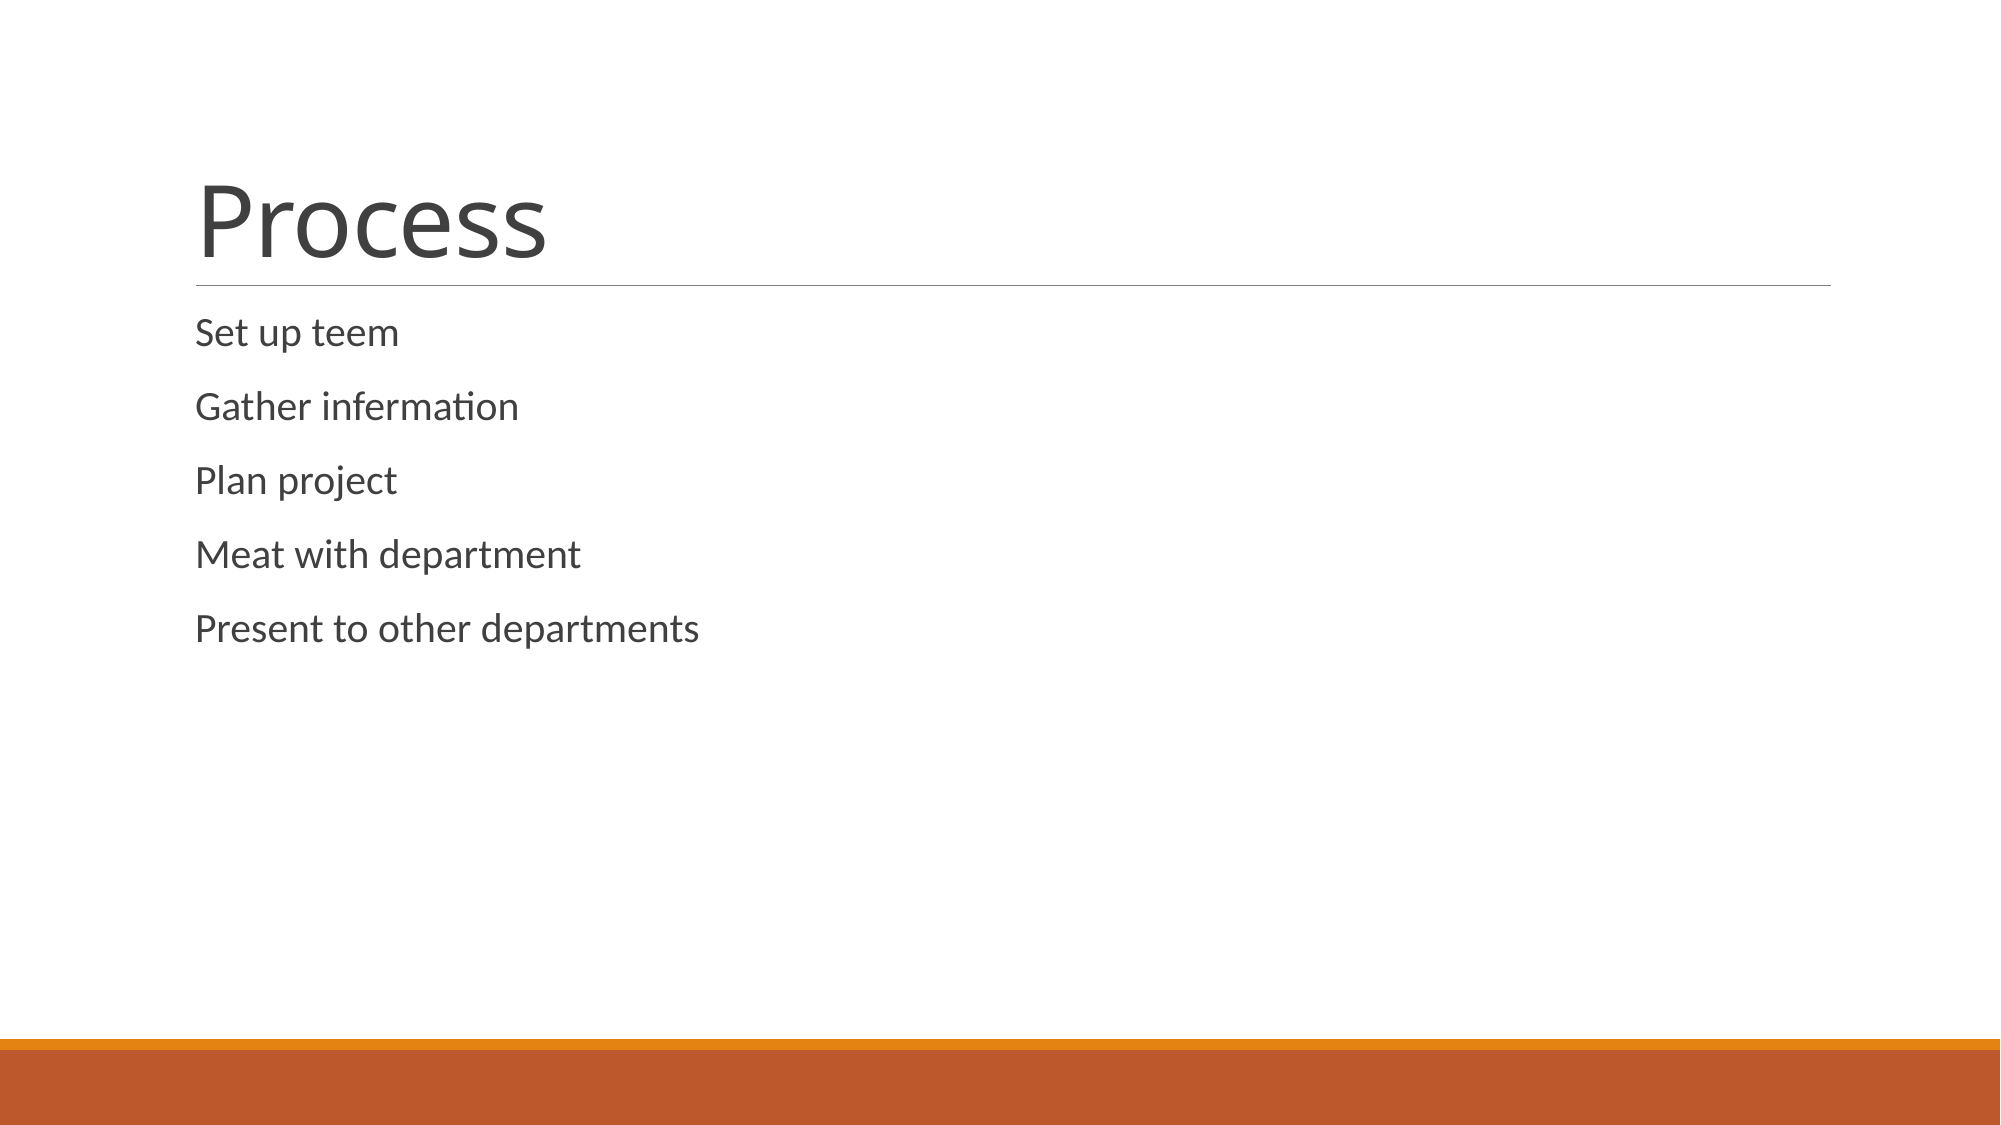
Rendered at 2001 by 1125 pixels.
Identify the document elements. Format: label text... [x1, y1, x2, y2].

list Set up teem Gather infermation Plan project Meat with department Present to other departments [180, 302, 1830, 963]
title Process [180, 47, 1830, 285]
